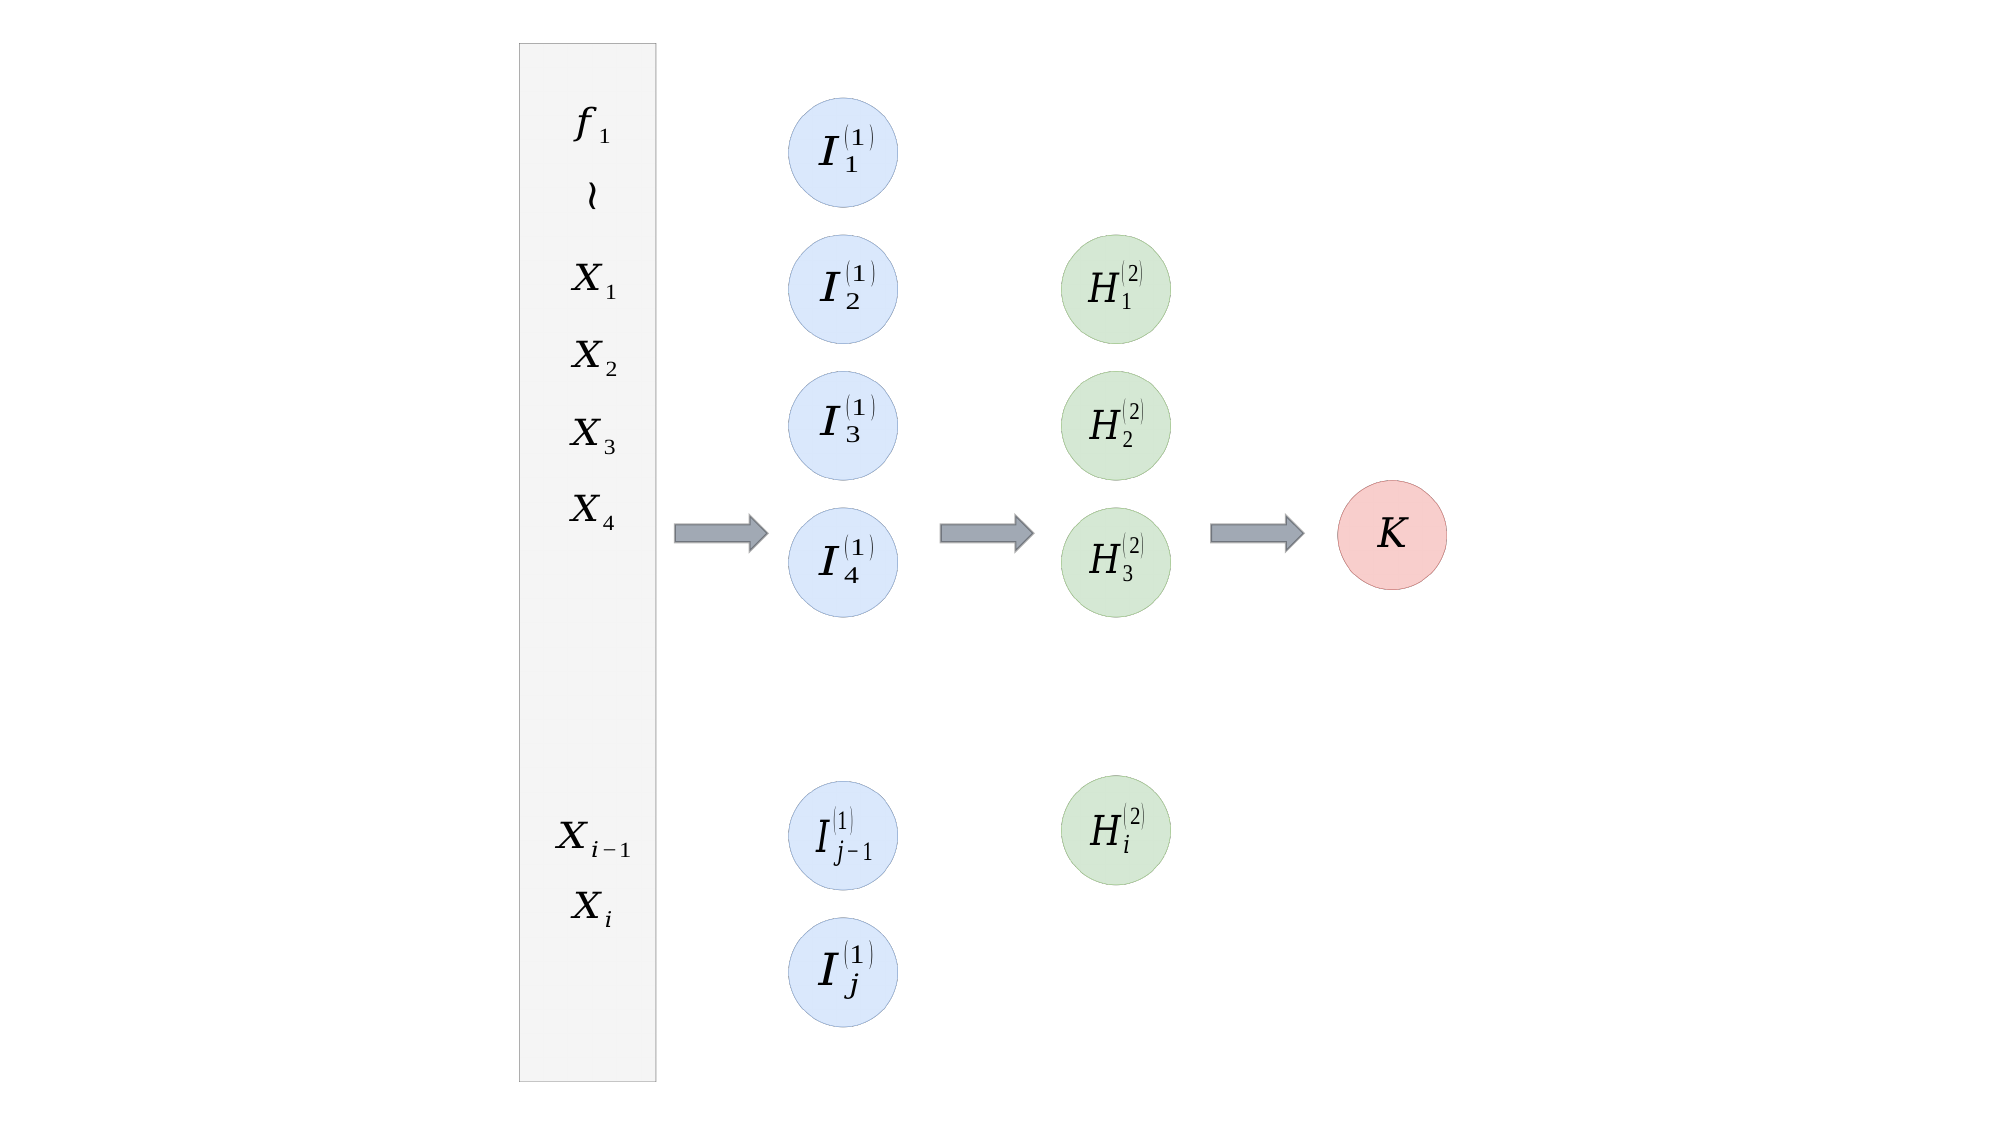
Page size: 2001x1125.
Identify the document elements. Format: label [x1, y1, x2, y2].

text_box [519, 43, 1447, 1082]
